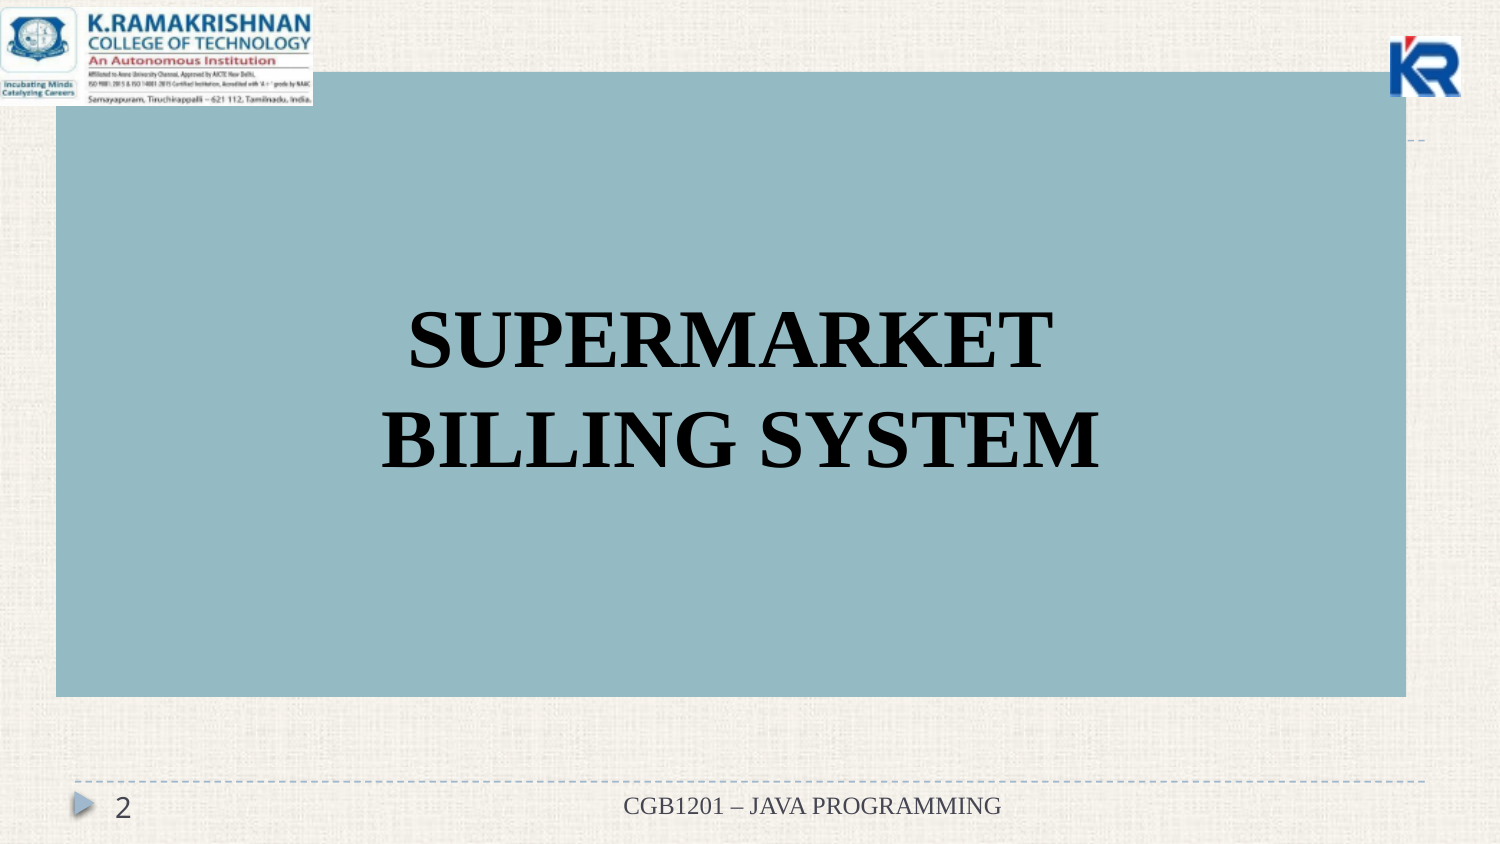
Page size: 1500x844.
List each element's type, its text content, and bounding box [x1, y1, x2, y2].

footer CGB1201 – JAVA PROGRAMMING [475, 782, 1150, 827]
picture [0, 7, 313, 106]
text_box [131, 208, 1407, 410]
slide_number 2 [100, 782, 426, 827]
title SUPERMARKET BILLING SYSTEM [56, 71, 1407, 697]
picture [1390, 36, 1461, 98]
